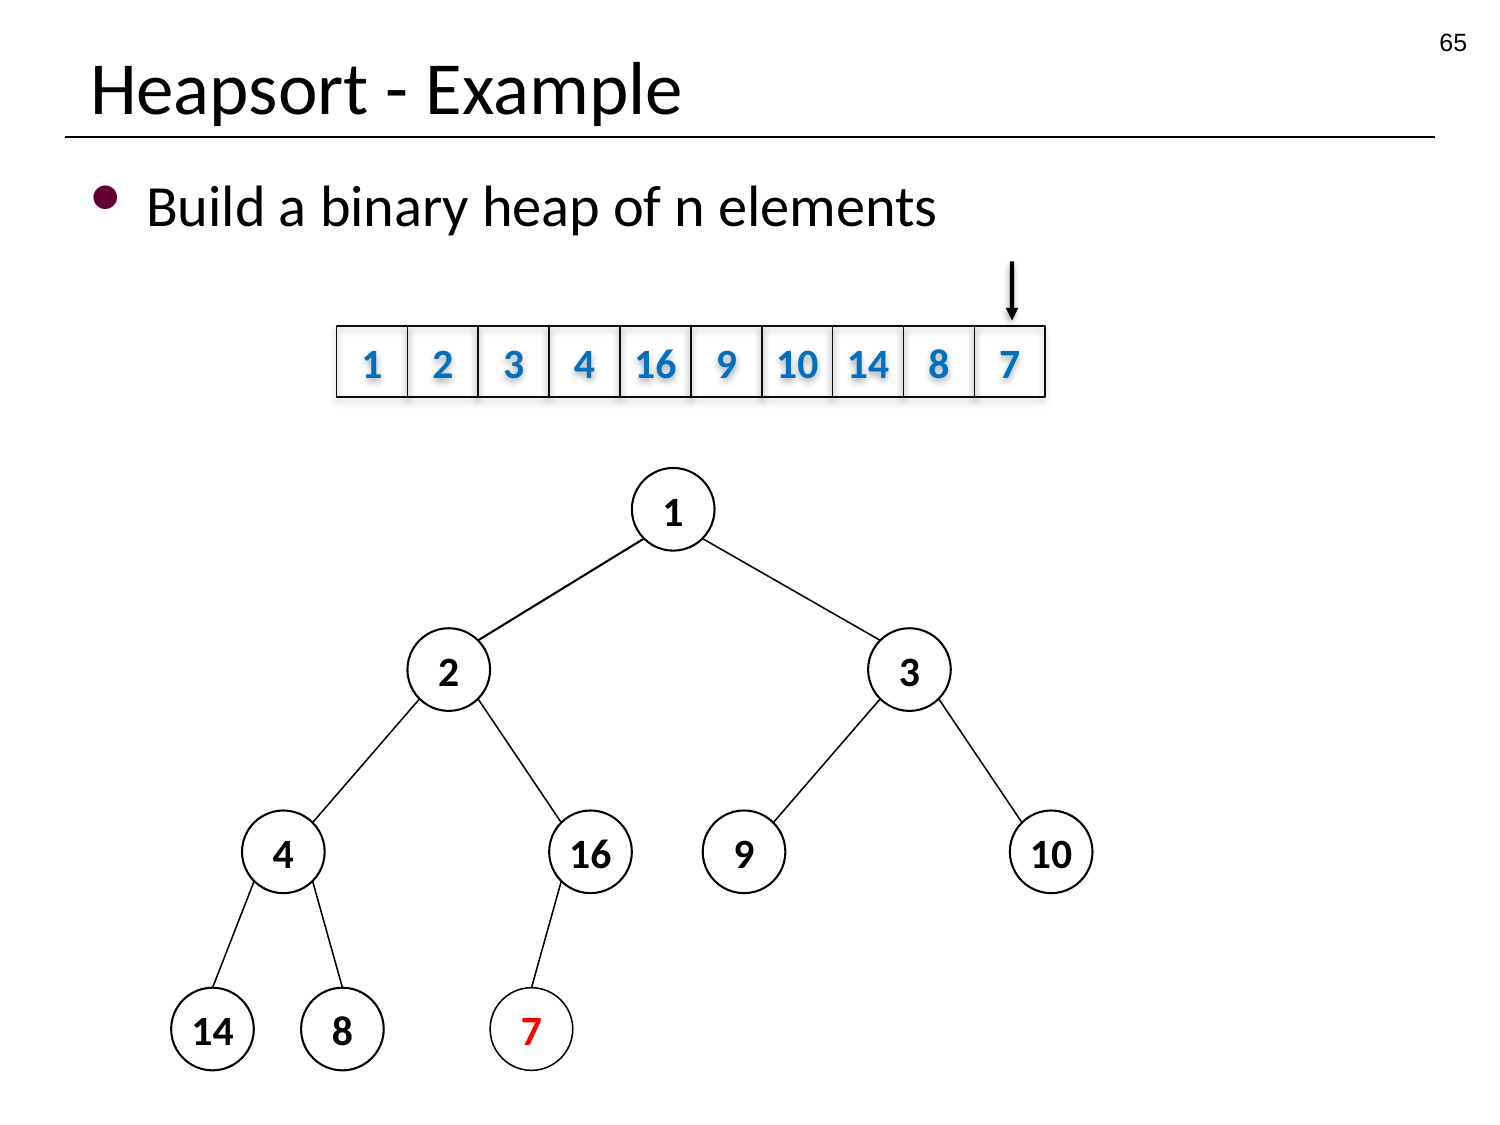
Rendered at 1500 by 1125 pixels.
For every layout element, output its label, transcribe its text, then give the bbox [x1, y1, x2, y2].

text_box 9 [690, 325, 760, 398]
text_box 8 [903, 325, 973, 398]
text_box 3 [868, 628, 951, 711]
text_box 10 [1009, 810, 1093, 894]
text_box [702, 538, 881, 641]
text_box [477, 698, 562, 823]
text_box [312, 880, 343, 988]
text_box 2 [407, 628, 491, 711]
text_box 16 [549, 810, 632, 894]
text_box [531, 880, 562, 988]
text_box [212, 880, 255, 988]
text_box 1 [336, 325, 406, 398]
text_box 9 [702, 810, 786, 894]
text_box 7 [974, 325, 1046, 398]
text_box 7 [490, 988, 573, 1071]
text_box 2 [407, 325, 476, 398]
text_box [312, 698, 420, 823]
text_box 1 [631, 467, 715, 551]
text_box 8 [1004, 309, 1018, 325]
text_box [938, 698, 1023, 823]
list Build a binary heap of n elements [75, 160, 1425, 1094]
slide_number 65 [1131, 18, 1483, 62]
text_box 10 [761, 325, 831, 398]
text_box 4 [548, 325, 618, 398]
title Heapsort - Example [75, 20, 1483, 138]
text_box 8 [301, 987, 384, 1071]
text_box 14 [171, 988, 254, 1071]
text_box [477, 538, 645, 641]
text_box 14 [832, 325, 902, 398]
text_box 3 [478, 325, 547, 398]
text_box 4 [242, 810, 325, 894]
text_box 16 [619, 325, 689, 398]
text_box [773, 698, 881, 823]
